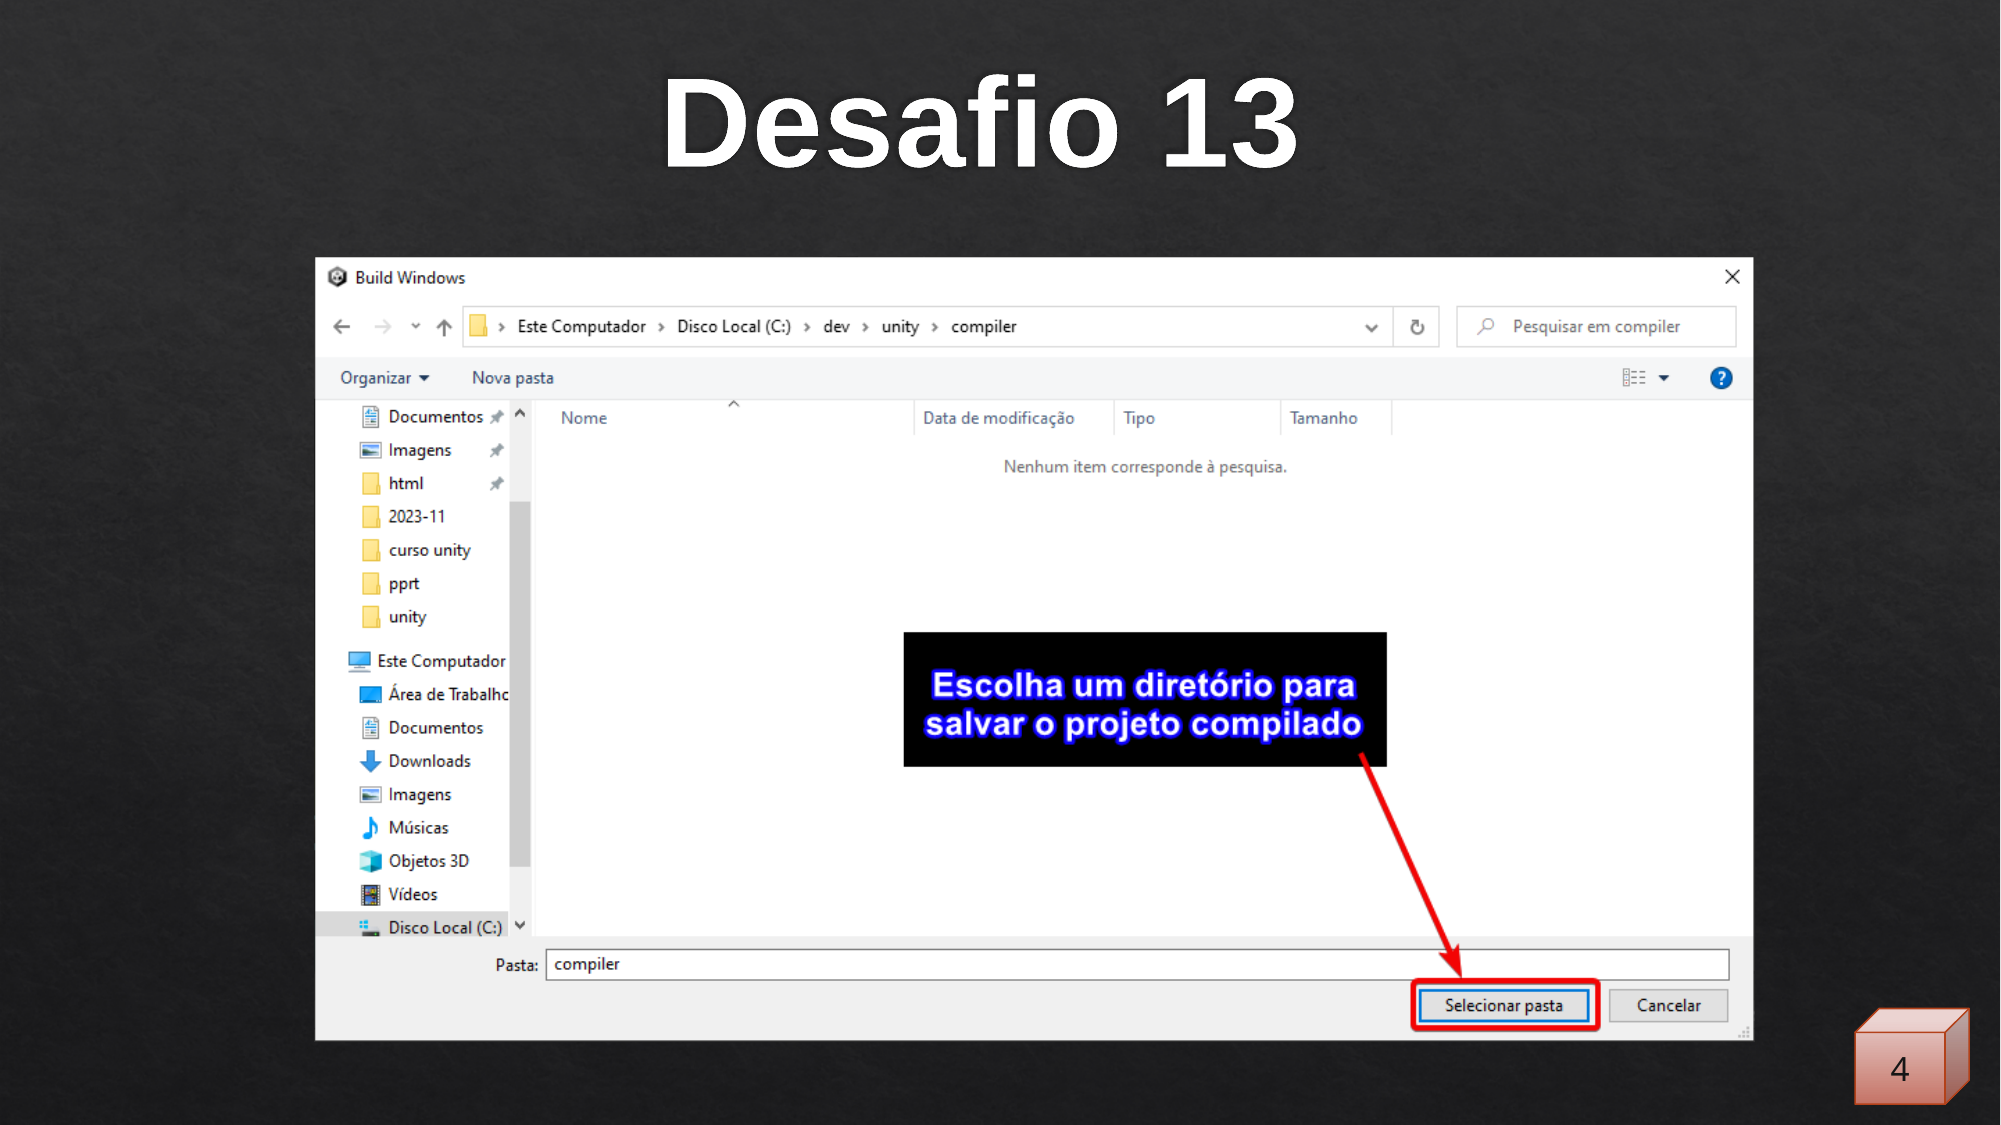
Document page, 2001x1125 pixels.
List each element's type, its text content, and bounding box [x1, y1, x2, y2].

picture [313, 255, 1755, 1042]
title Desafio 13 [206, 30, 1755, 200]
text_box 4 [1854, 1007, 1970, 1105]
